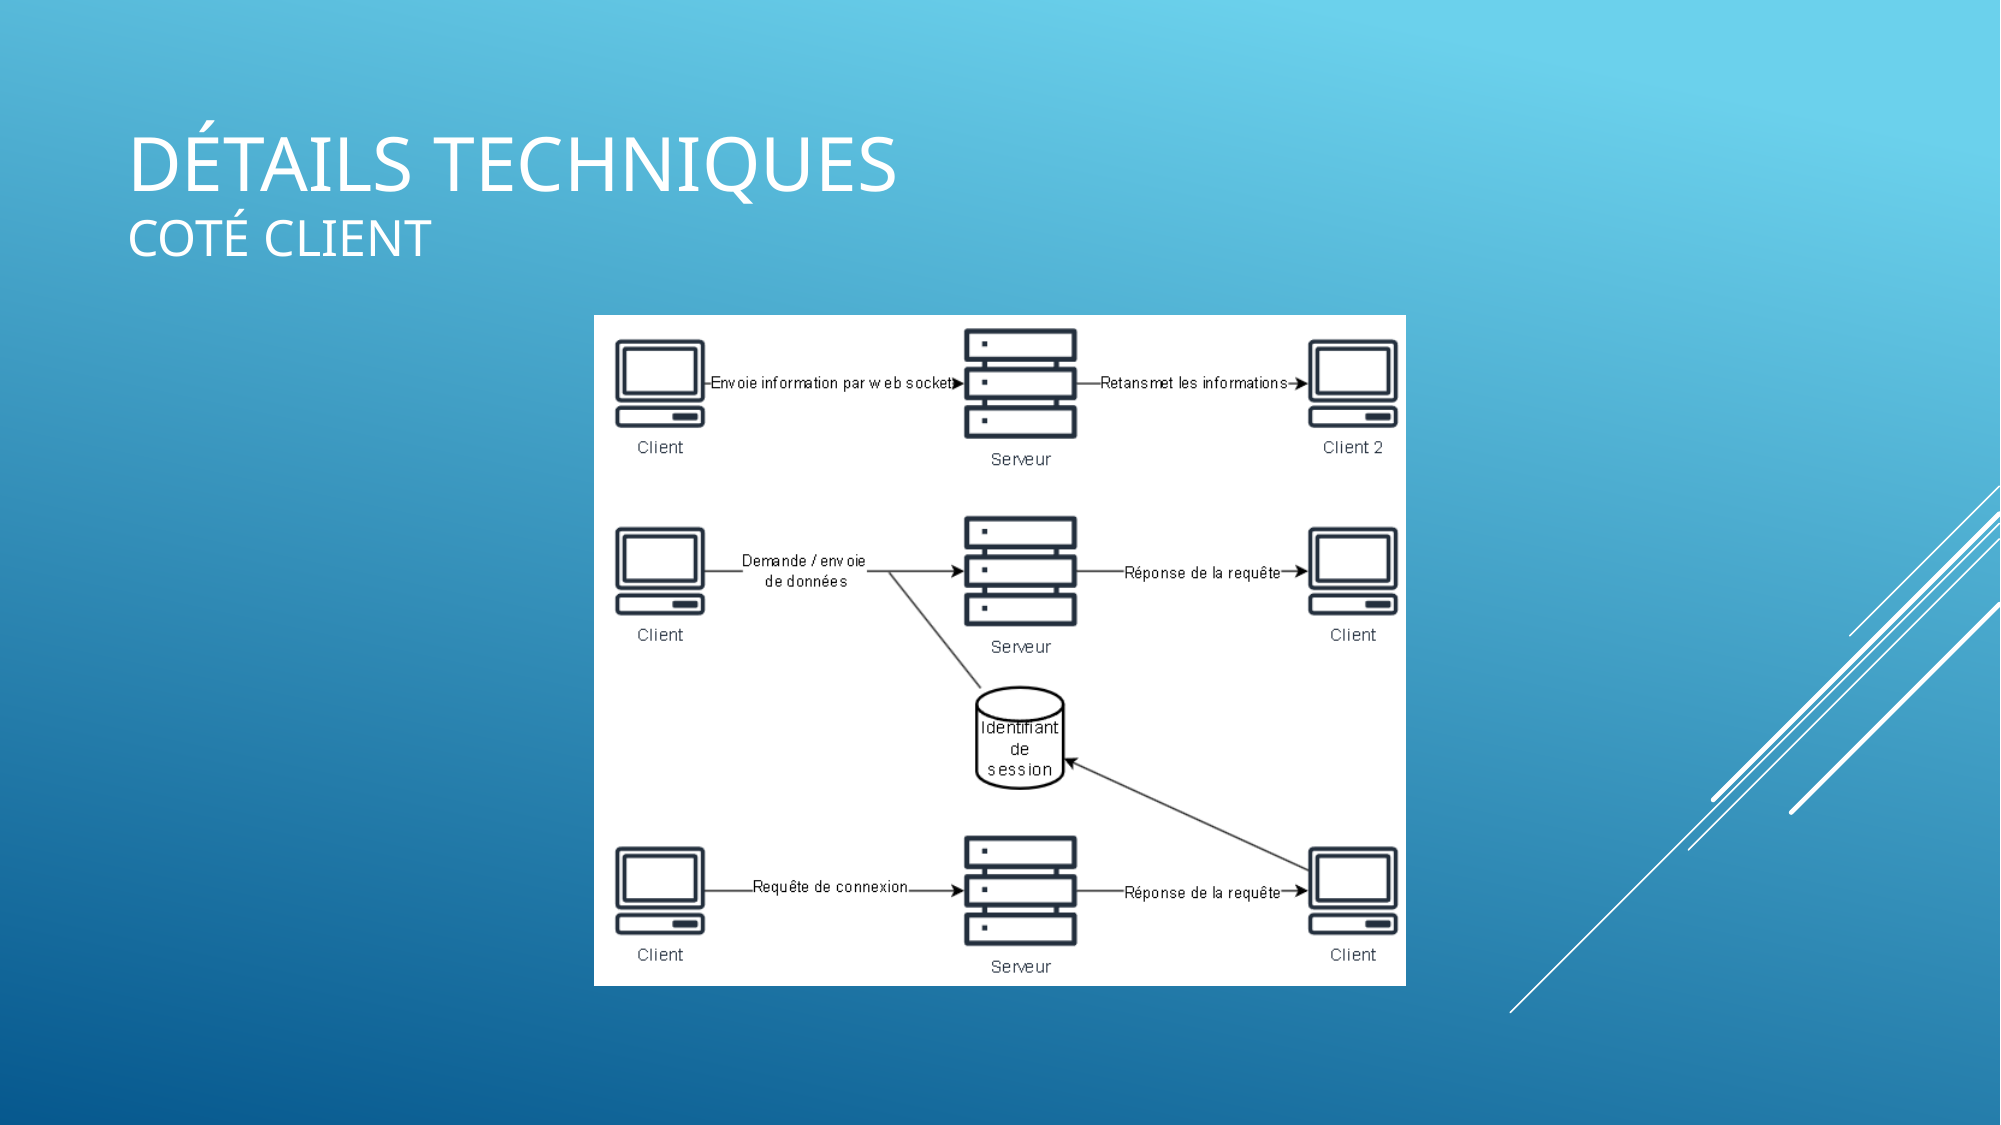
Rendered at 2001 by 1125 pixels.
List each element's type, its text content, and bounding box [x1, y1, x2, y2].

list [594, 315, 1406, 986]
title Détails techniques Coté client [112, 68, 1513, 316]
